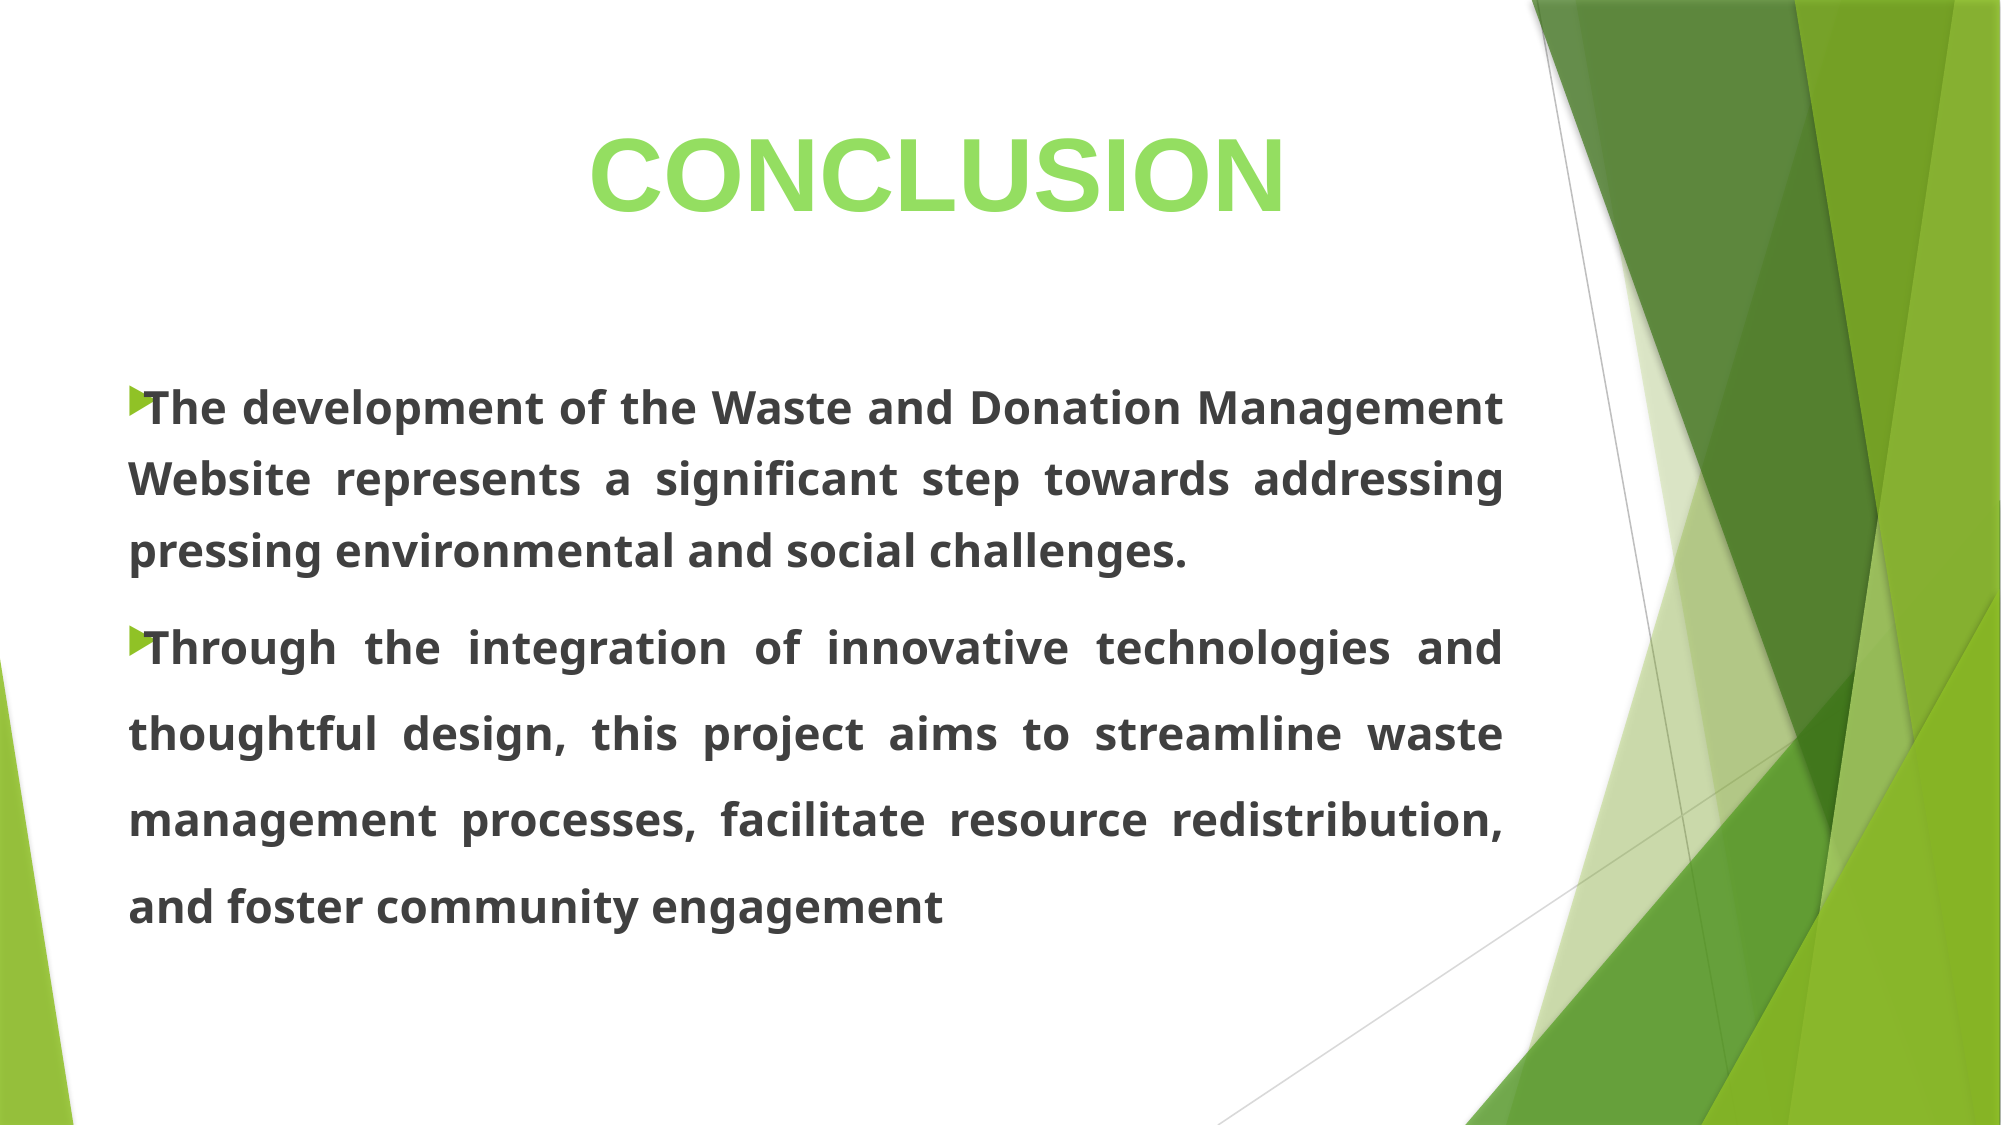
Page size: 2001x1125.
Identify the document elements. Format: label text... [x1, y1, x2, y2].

title CONCLUSION [111, 99, 1522, 317]
list The development of the Waste and Donation Management Website represents a significant step towards addressing pressing environmental and social challenges. Through the integration of innovative technologies and thoughtful design, this project aims to streamline waste management processes, facilitate resource redistribution, and foster community engagement [111, 354, 1522, 992]
